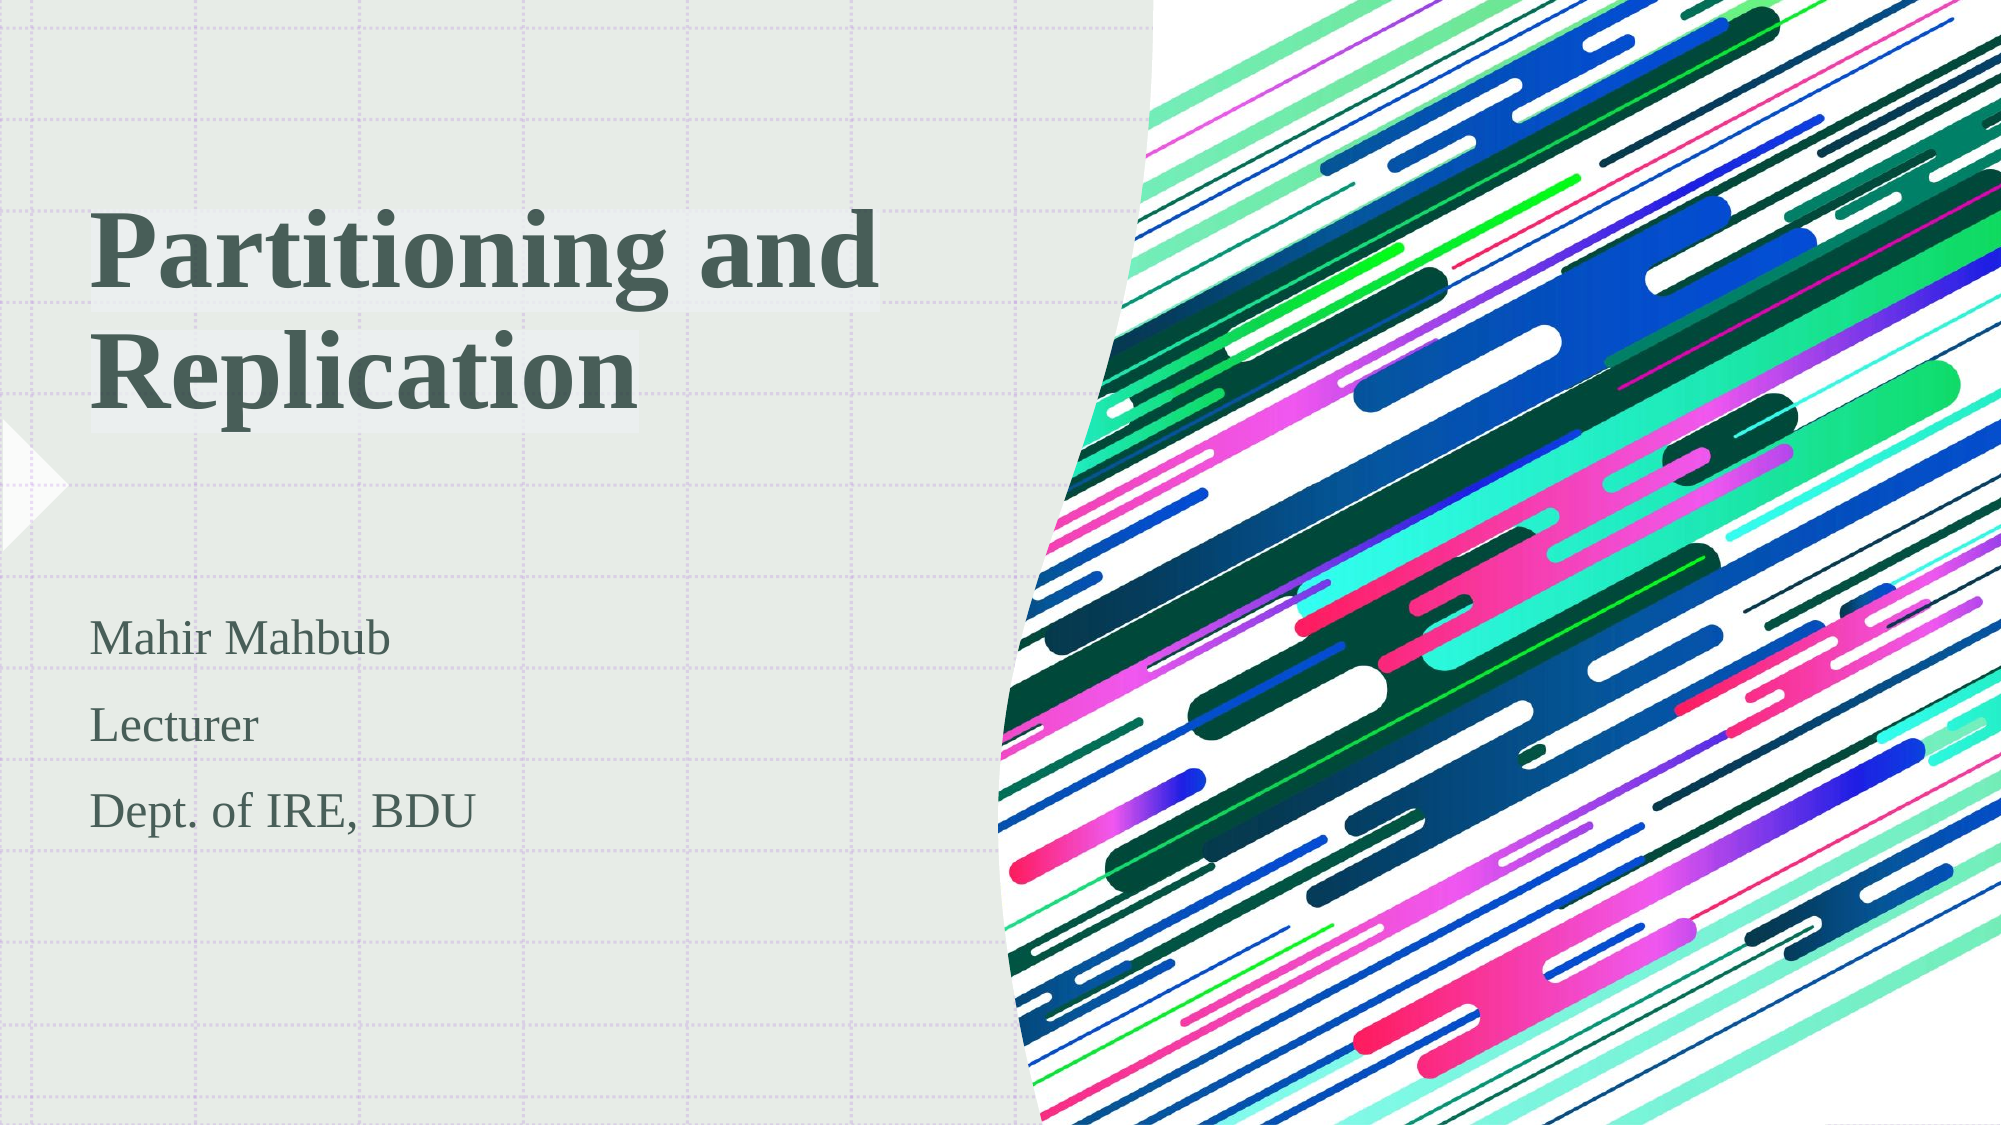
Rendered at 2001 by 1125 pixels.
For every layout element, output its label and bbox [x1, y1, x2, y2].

picture [998, 0, 2001, 1125]
text_box [0, 0, 998, 1125]
